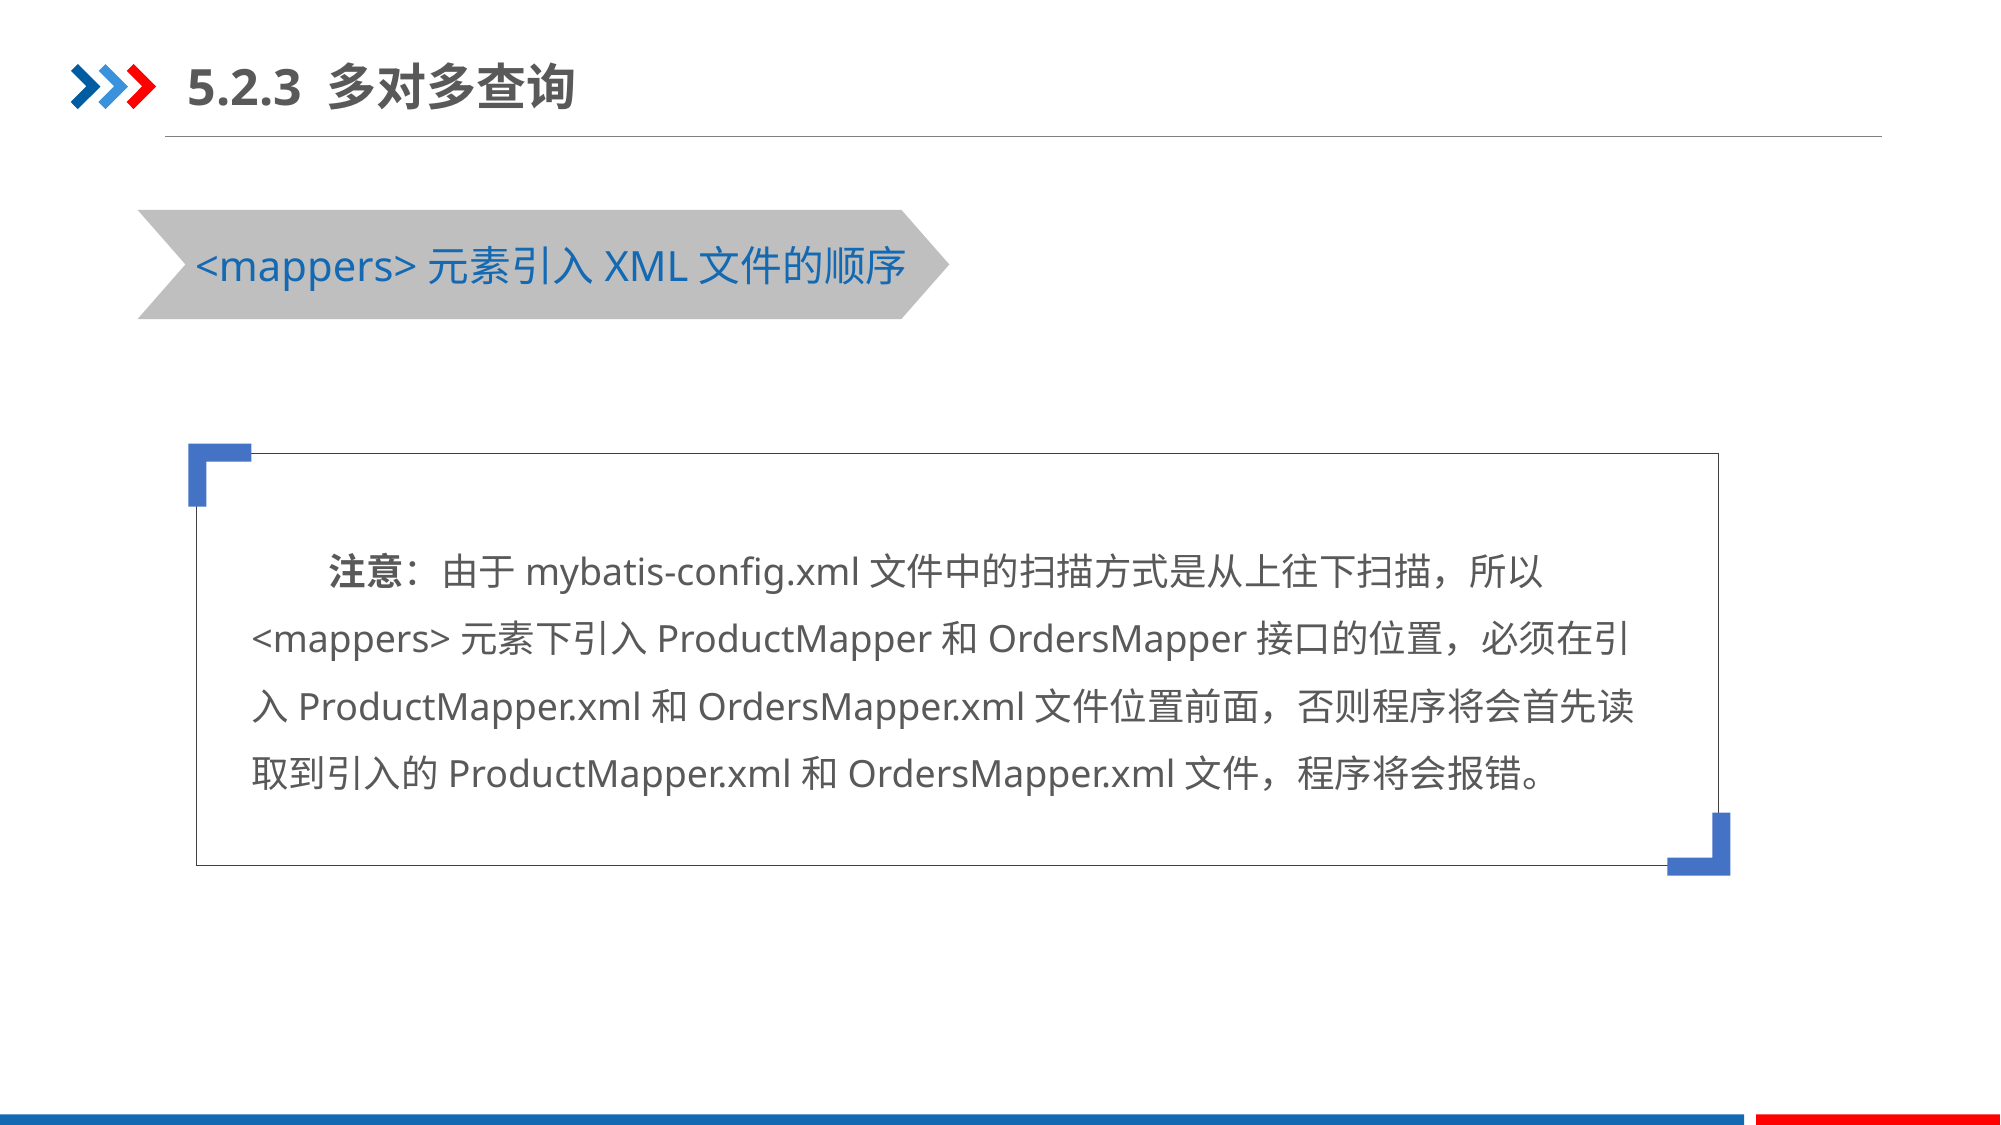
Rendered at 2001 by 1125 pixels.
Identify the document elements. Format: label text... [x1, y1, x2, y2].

text_box <mappers>元素引入XML文件的顺序 [180, 232, 923, 298]
text_box [923, 234, 950, 295]
text_box 5.2.3 多对多查询 [187, 43, 626, 127]
text_box [187, 443, 252, 508]
text_box [137, 270, 920, 320]
text_box [137, 209, 921, 259]
text_box [196, 452, 1719, 867]
text_box [1666, 812, 1731, 877]
